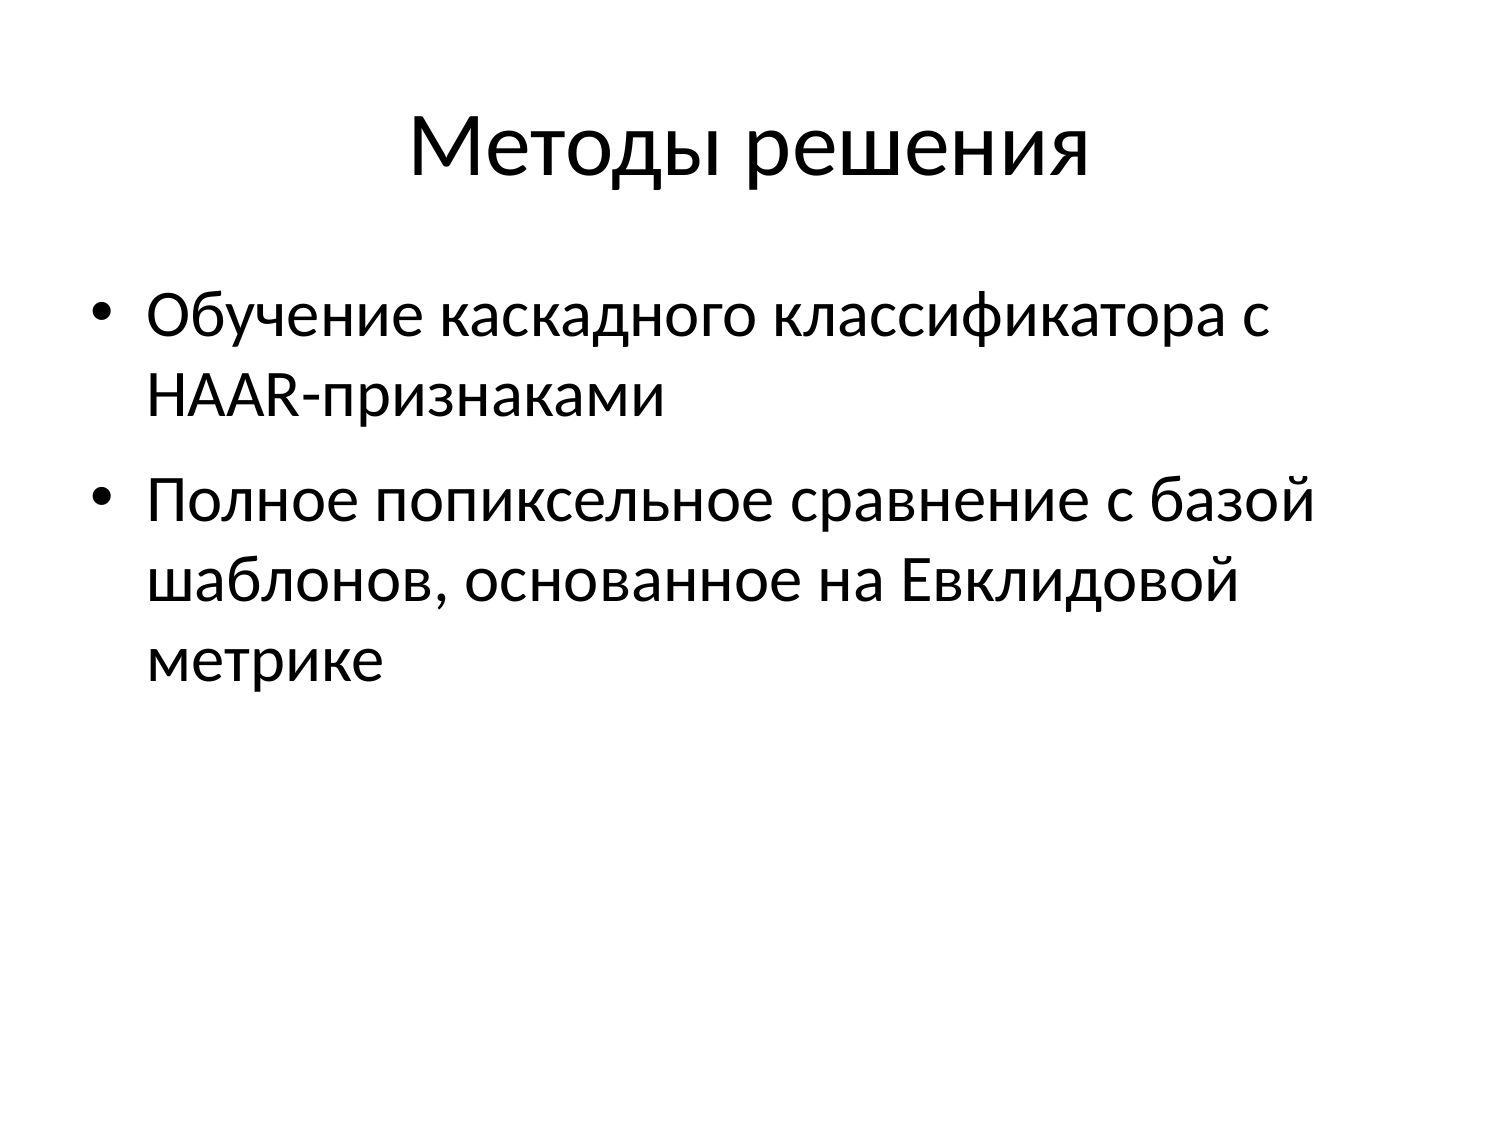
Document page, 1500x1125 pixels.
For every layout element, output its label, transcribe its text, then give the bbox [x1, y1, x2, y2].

list Обучение каскадного классификатора с HAAR-признаками Полное попиксельное сравнение с базой шаблонов, основанное на Евклидовой метрике [75, 262, 1425, 1005]
title Методы решения [75, 45, 1425, 233]
